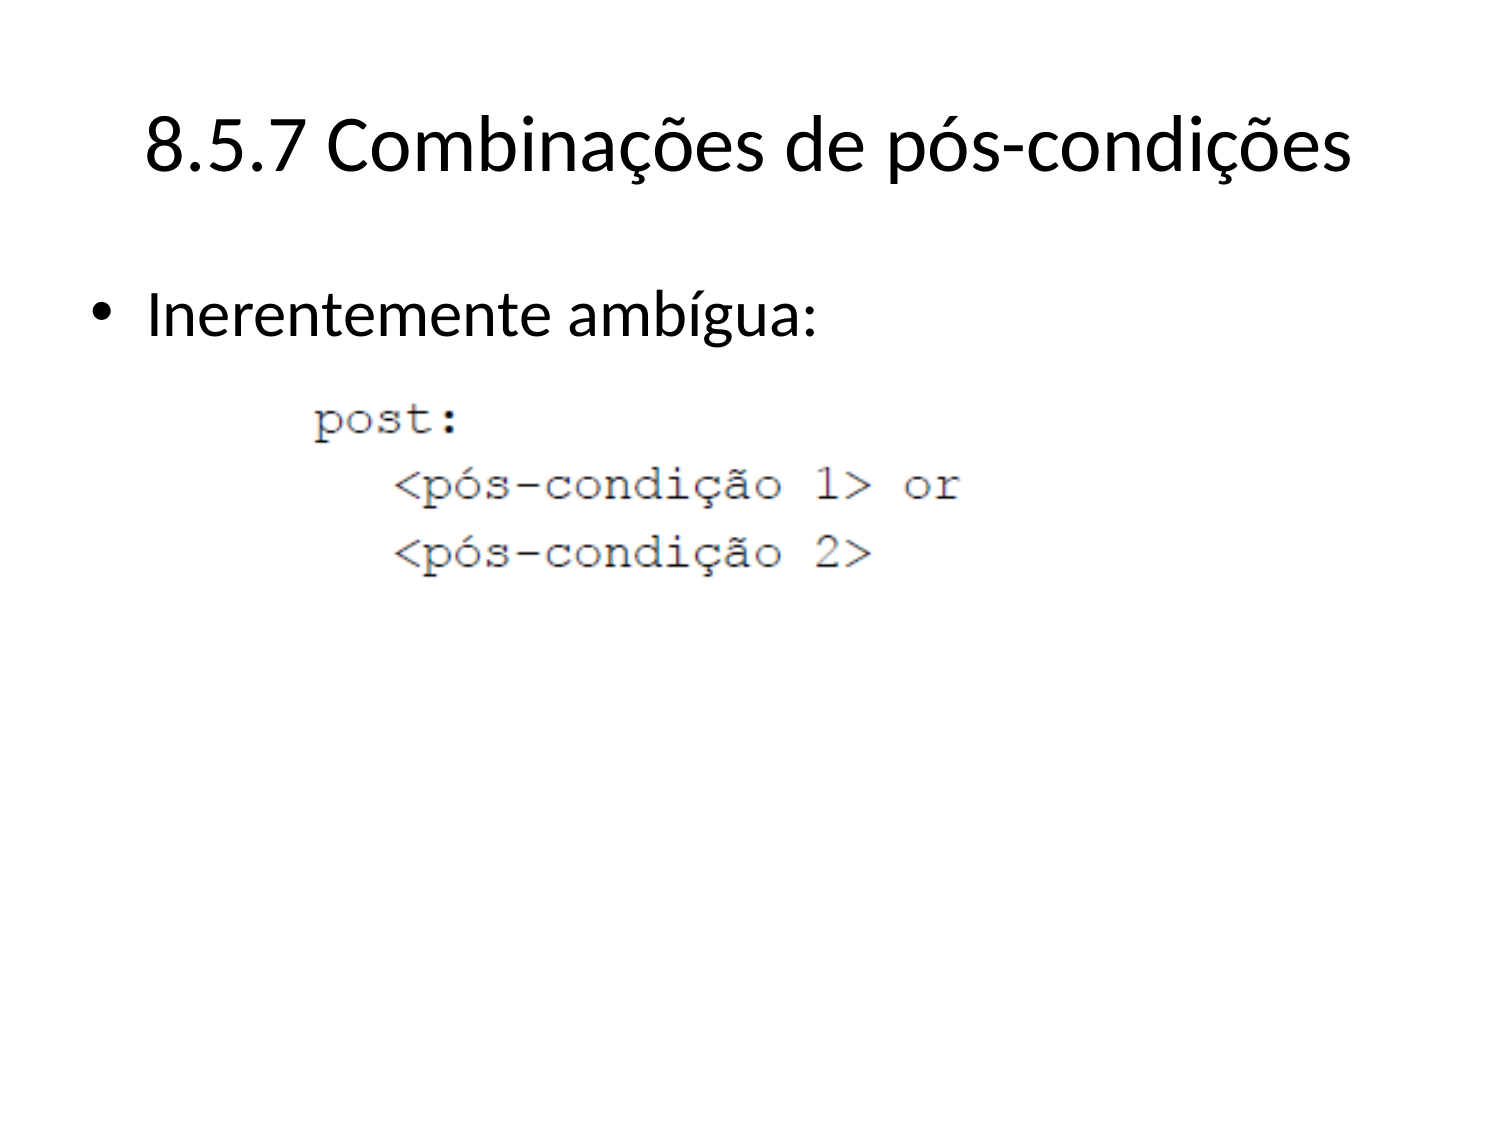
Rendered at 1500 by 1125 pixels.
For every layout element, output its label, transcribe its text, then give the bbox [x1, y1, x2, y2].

title 8.5.7 Combinações de pós-condições [75, 45, 1425, 233]
picture [277, 385, 987, 587]
list Inerentemente ambígua: [75, 262, 1425, 1005]
